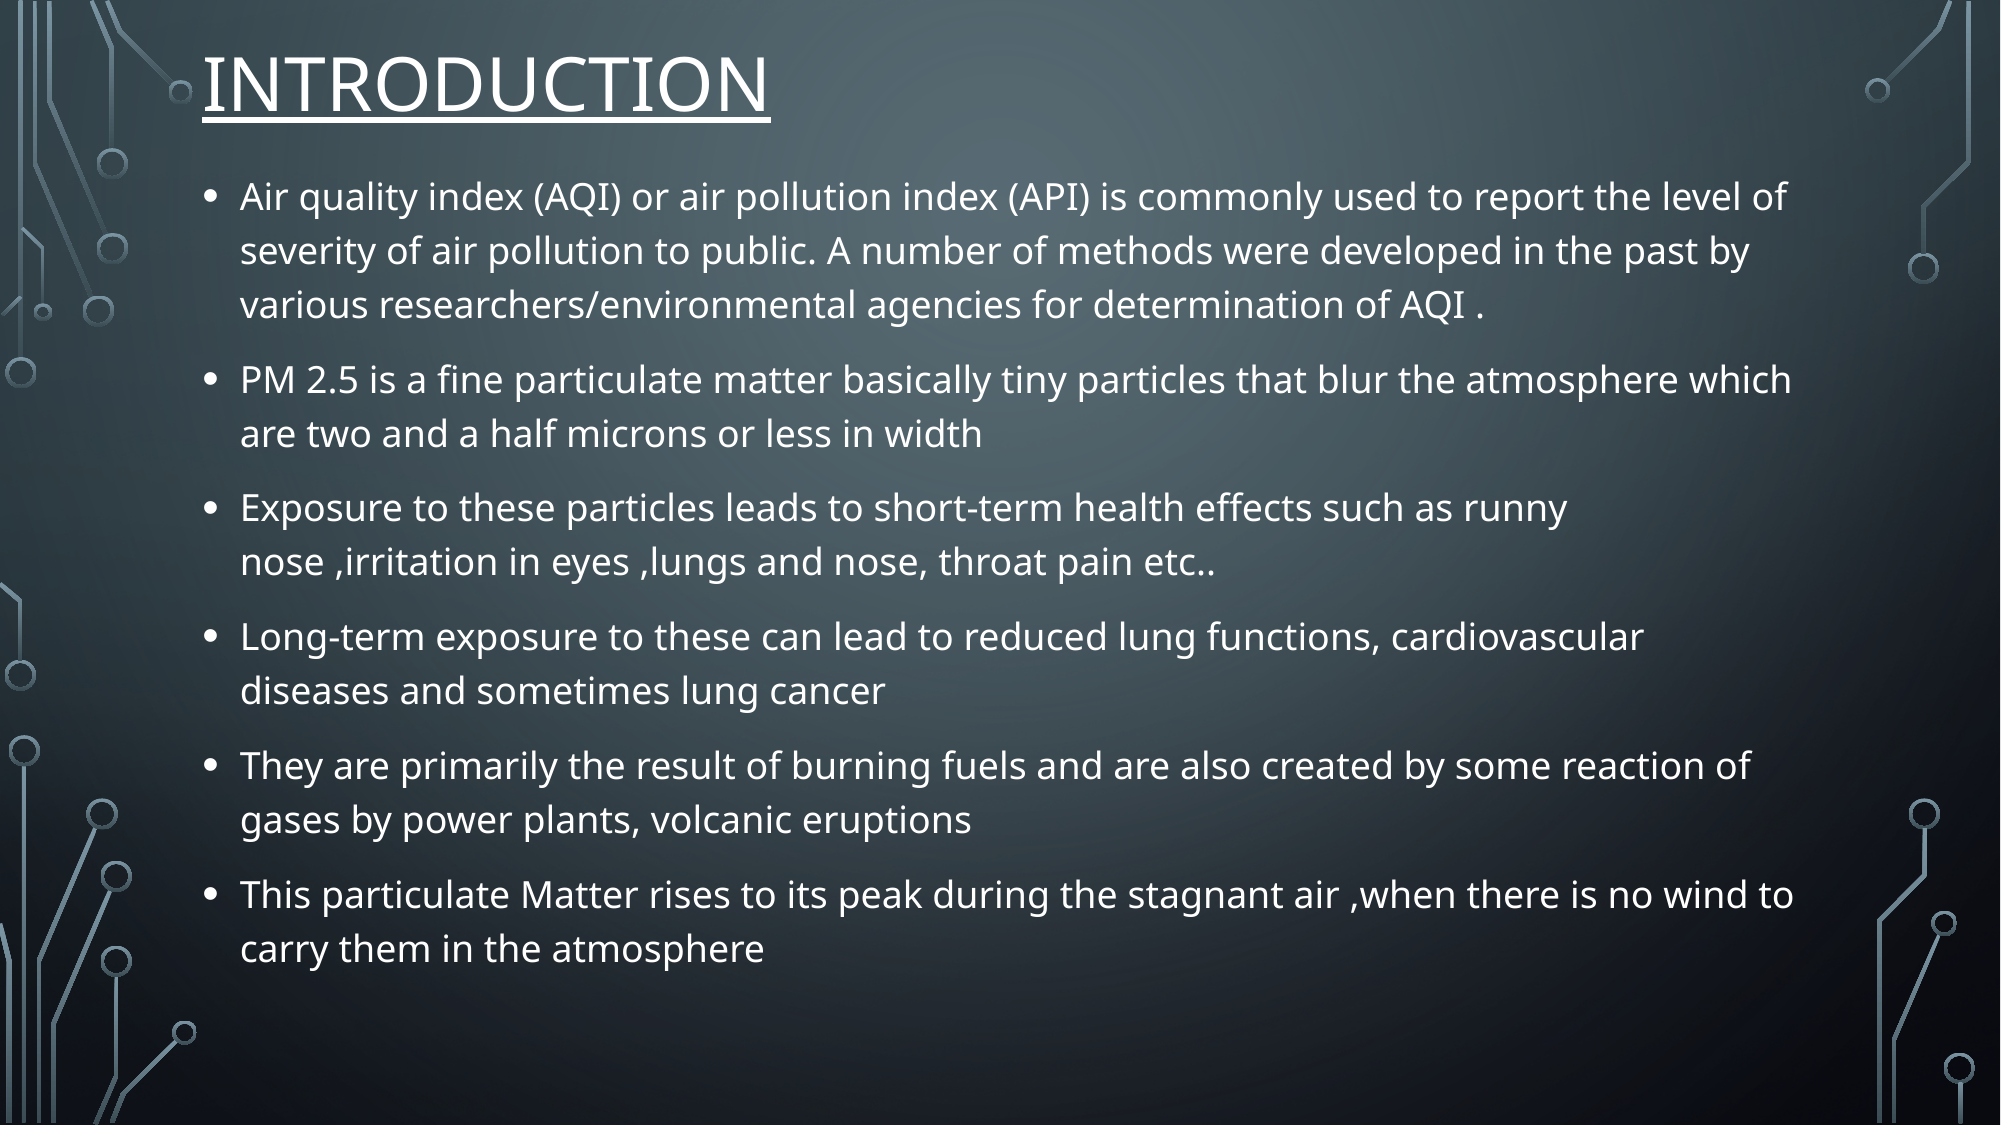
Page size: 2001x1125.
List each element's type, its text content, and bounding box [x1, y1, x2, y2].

list Air quality index (AQI) or air pollution index (API) is commonly used to report the level of severity of air pollution to public. A number of methods were developed in the past by various researchers/environmental agencies for determination of AQI . PM 2.5 is a fine particulate matter basically tiny particles that blur the atmosphere which are two and a half microns or less in width Exposure to these particles leads to short-term health effects such as runny nose ,irritation in eyes ,lungs and nose, throat pain etc.. Long-term exposure to these can lead to reduced lung functions, cardiovascular diseases and sometimes lung cancer They are primarily the result of burning fuels and are also created by some reaction of gases by power plants, volcanic eruptions This particulate Matter rises to its peak during the stagnant air ,when there is no wind to carry them in the atmosphere [187, 156, 1813, 1057]
title Introduction [187, 0, 1813, 156]
